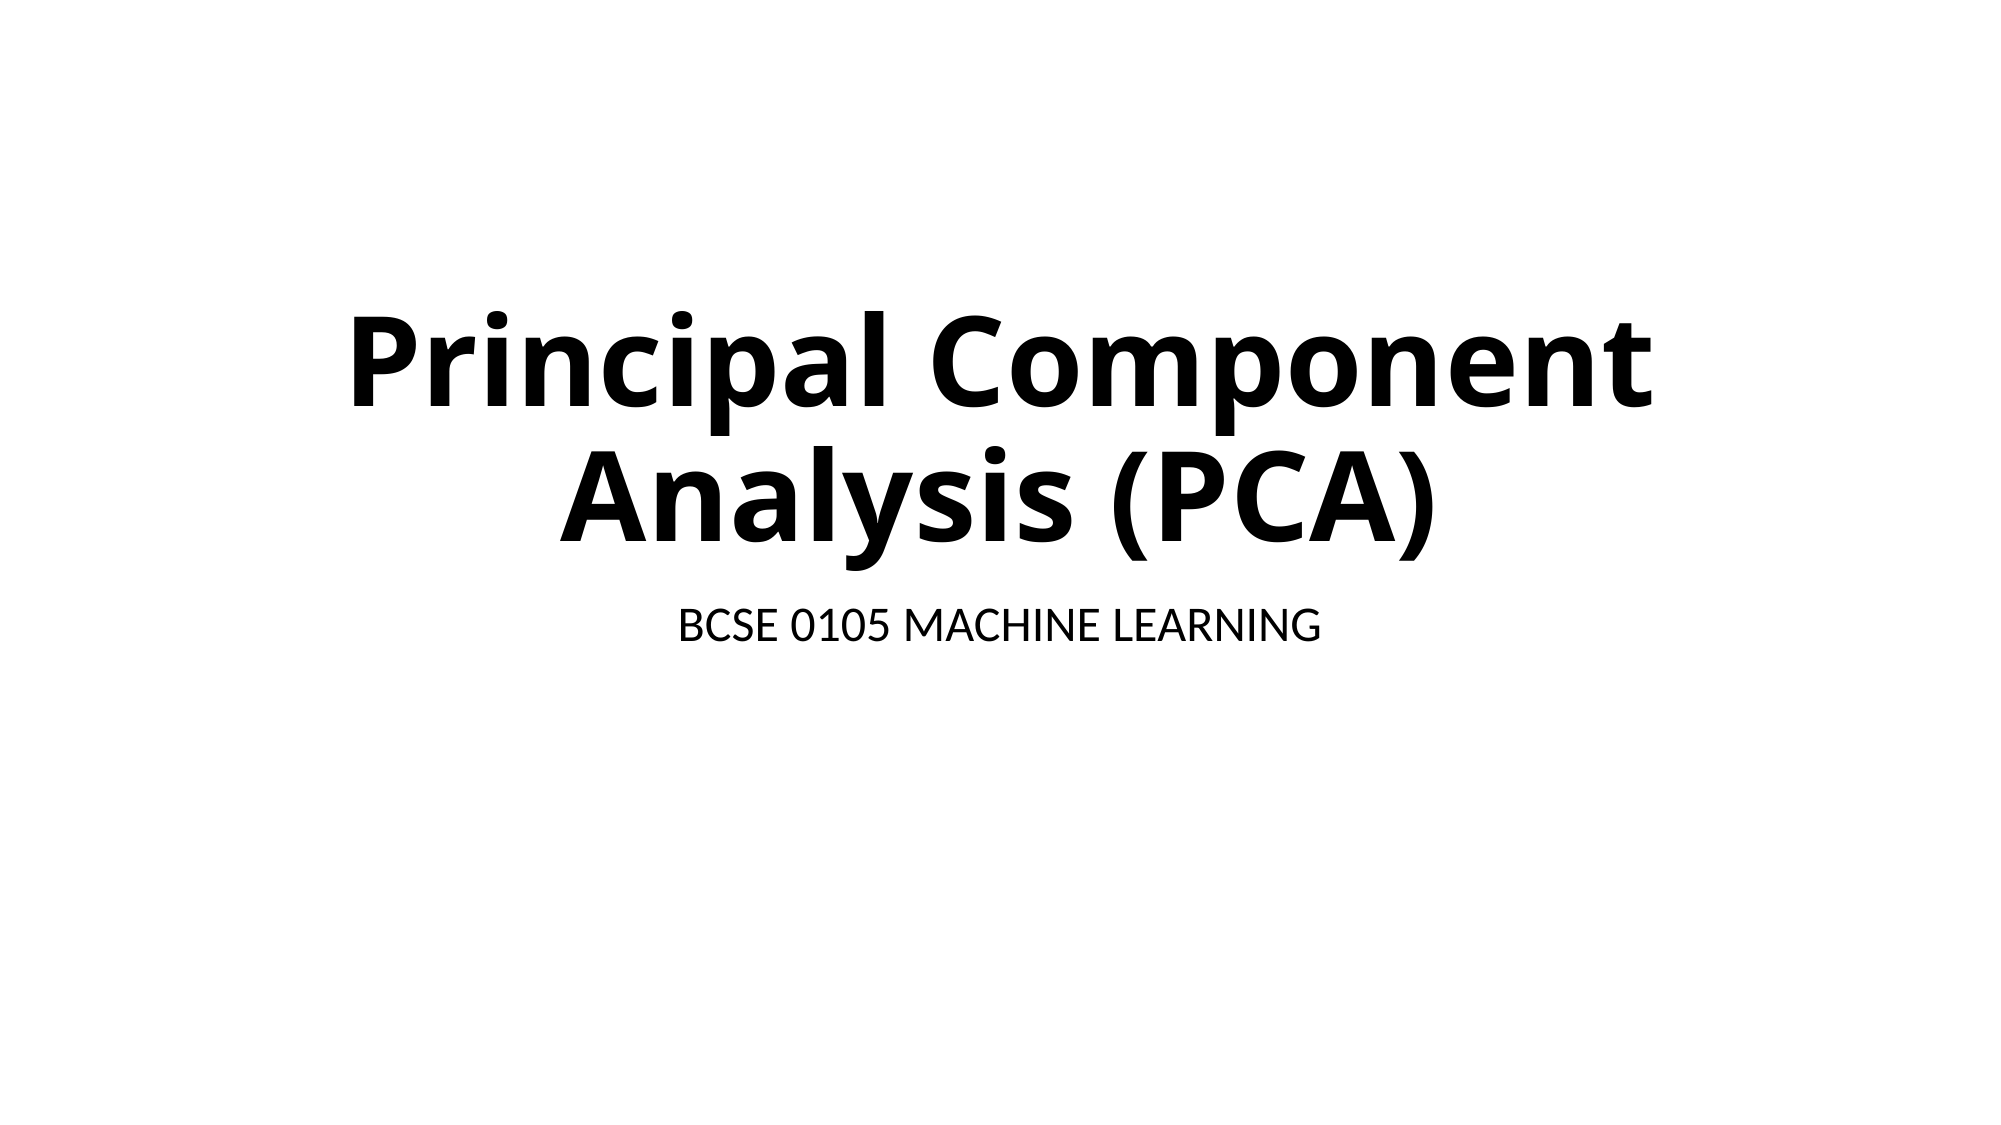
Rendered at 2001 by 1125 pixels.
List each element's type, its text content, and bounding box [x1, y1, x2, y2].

subtitle BCSE 0105 MACHINE LEARNING [249, 590, 1750, 863]
title Principal Component Analysis (PCA) [249, 184, 1750, 576]
